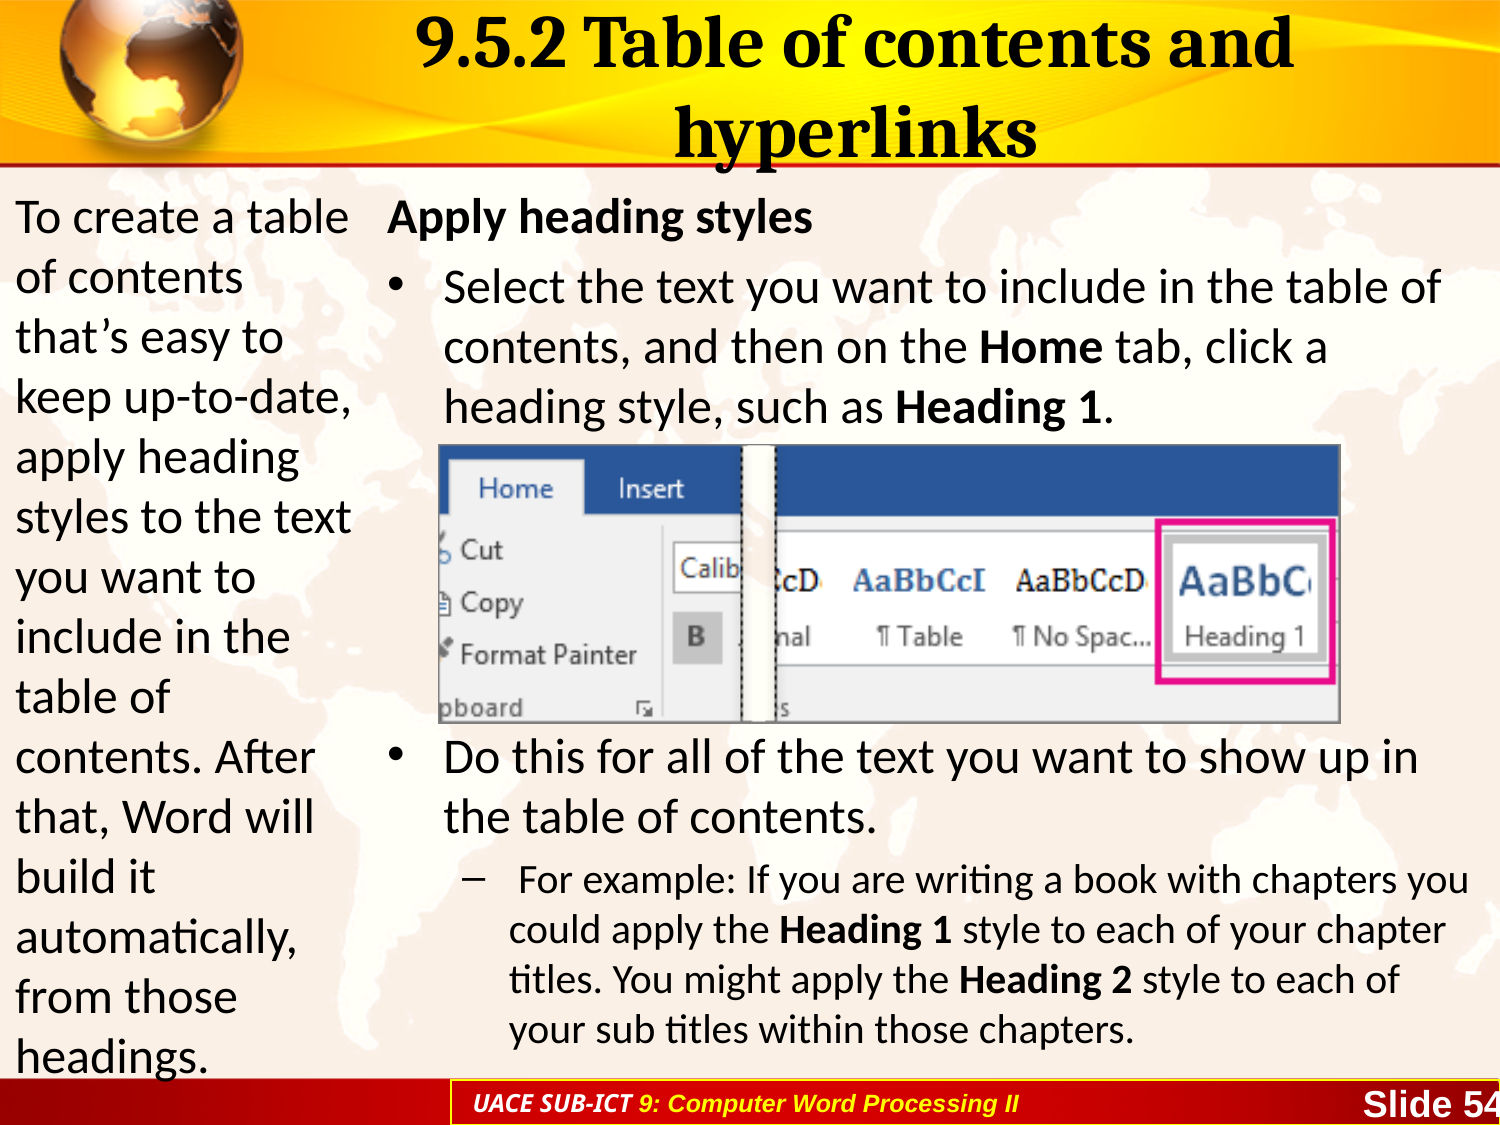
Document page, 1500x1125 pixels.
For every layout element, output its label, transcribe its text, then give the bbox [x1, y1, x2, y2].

picture [0, 1079, 450, 1125]
title 9.5.2 Table of contents and hyperlinks [212, 0, 1500, 165]
picture [438, 444, 1341, 724]
picture [1488, 1098, 1495, 1108]
picture [0, 0, 1500, 175]
picture [452, 1081, 1499, 1124]
list To create a table of contents that’s easy to keep up-to-date, apply heading styles to the text you want to include in the table of contents. After that, Word will build it automatically, from those headings. [0, 175, 371, 1079]
list Apply heading styles Select the text you want to include in the table of contents, and then on the Home tab, click a heading style, such as Heading 1. Do this for all of the text you want to show up in the table of contents. For example: If you are writing a book with chapters you could apply the Heading 1 style to each of your chapter titles. You might apply the Heading 2 style to each of your sub titles within those chapters. [371, 175, 1500, 1079]
